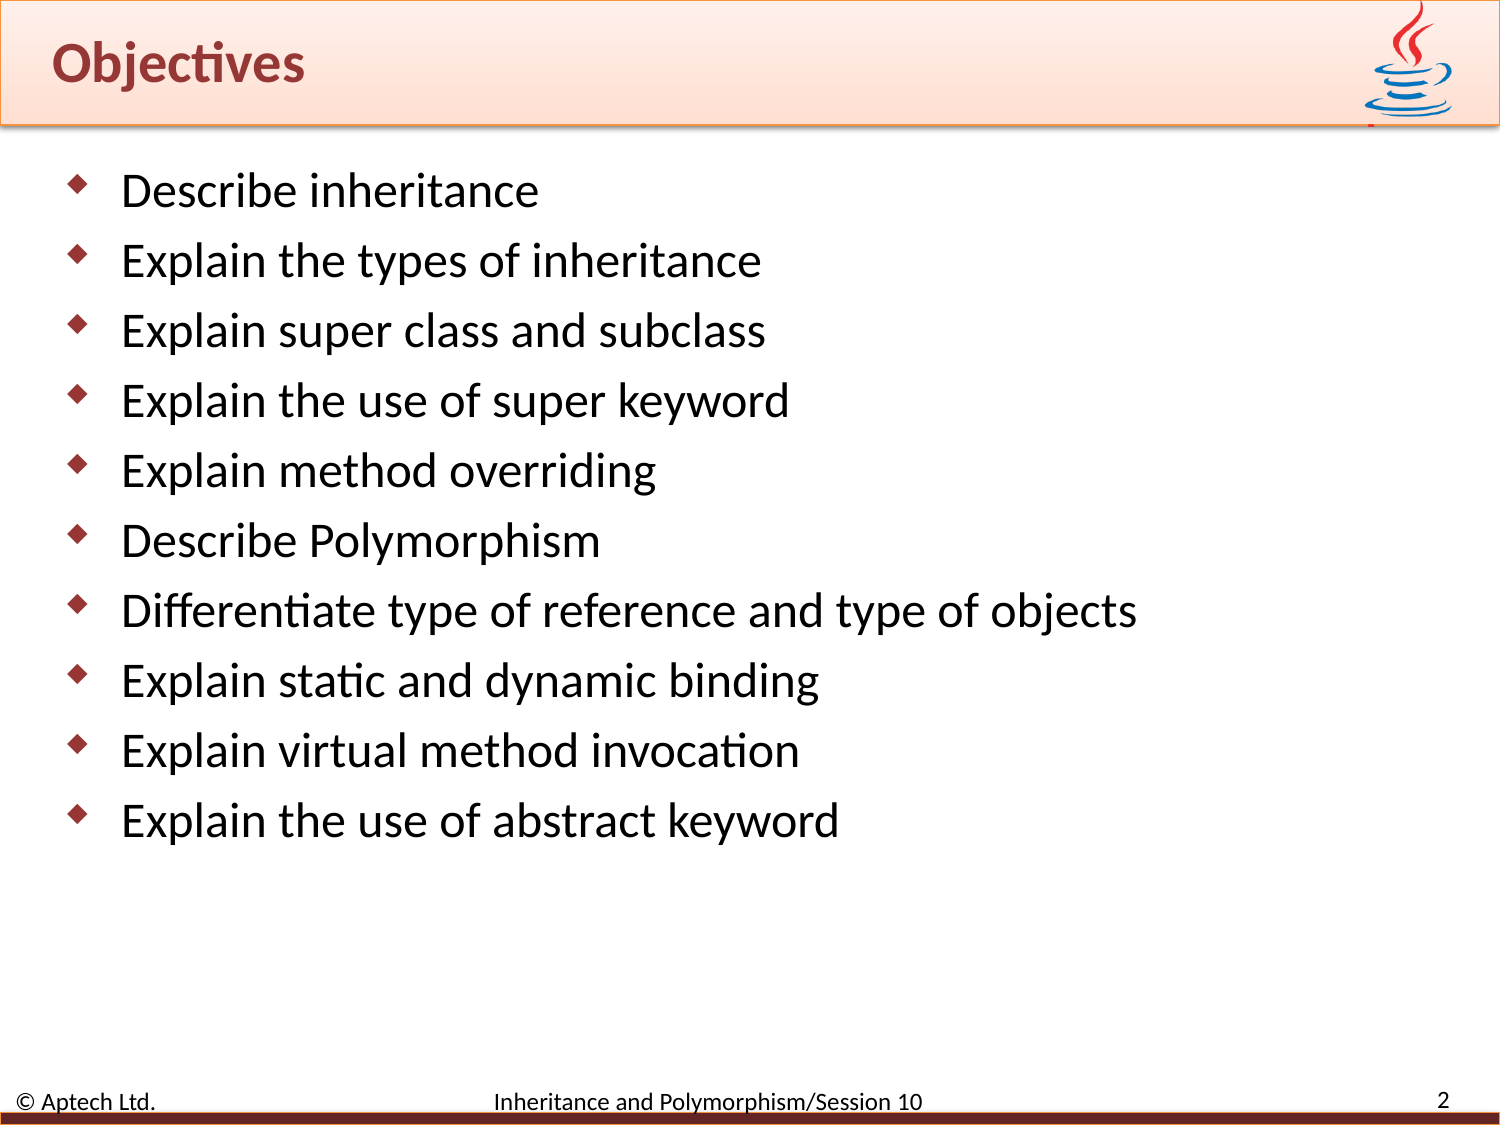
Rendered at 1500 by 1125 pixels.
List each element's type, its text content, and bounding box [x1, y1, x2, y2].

slide_number 2 [1337, 1084, 1465, 1113]
picture [1362, 0, 1454, 127]
title Objectives [37, 24, 1288, 93]
footer © Aptech Ltd. Inheritance and Polymorphism/Session 10 [0, 1087, 1325, 1113]
list Describe inheritance Explain the types of inheritance Explain super class and subclass Explain the use of super keyword Explain method overriding Describe Polymorphism Differentiate type of reference and type of objects Explain static and dynamic binding Explain virtual method invocation Explain the use of abstract keyword [49, 149, 1463, 1013]
